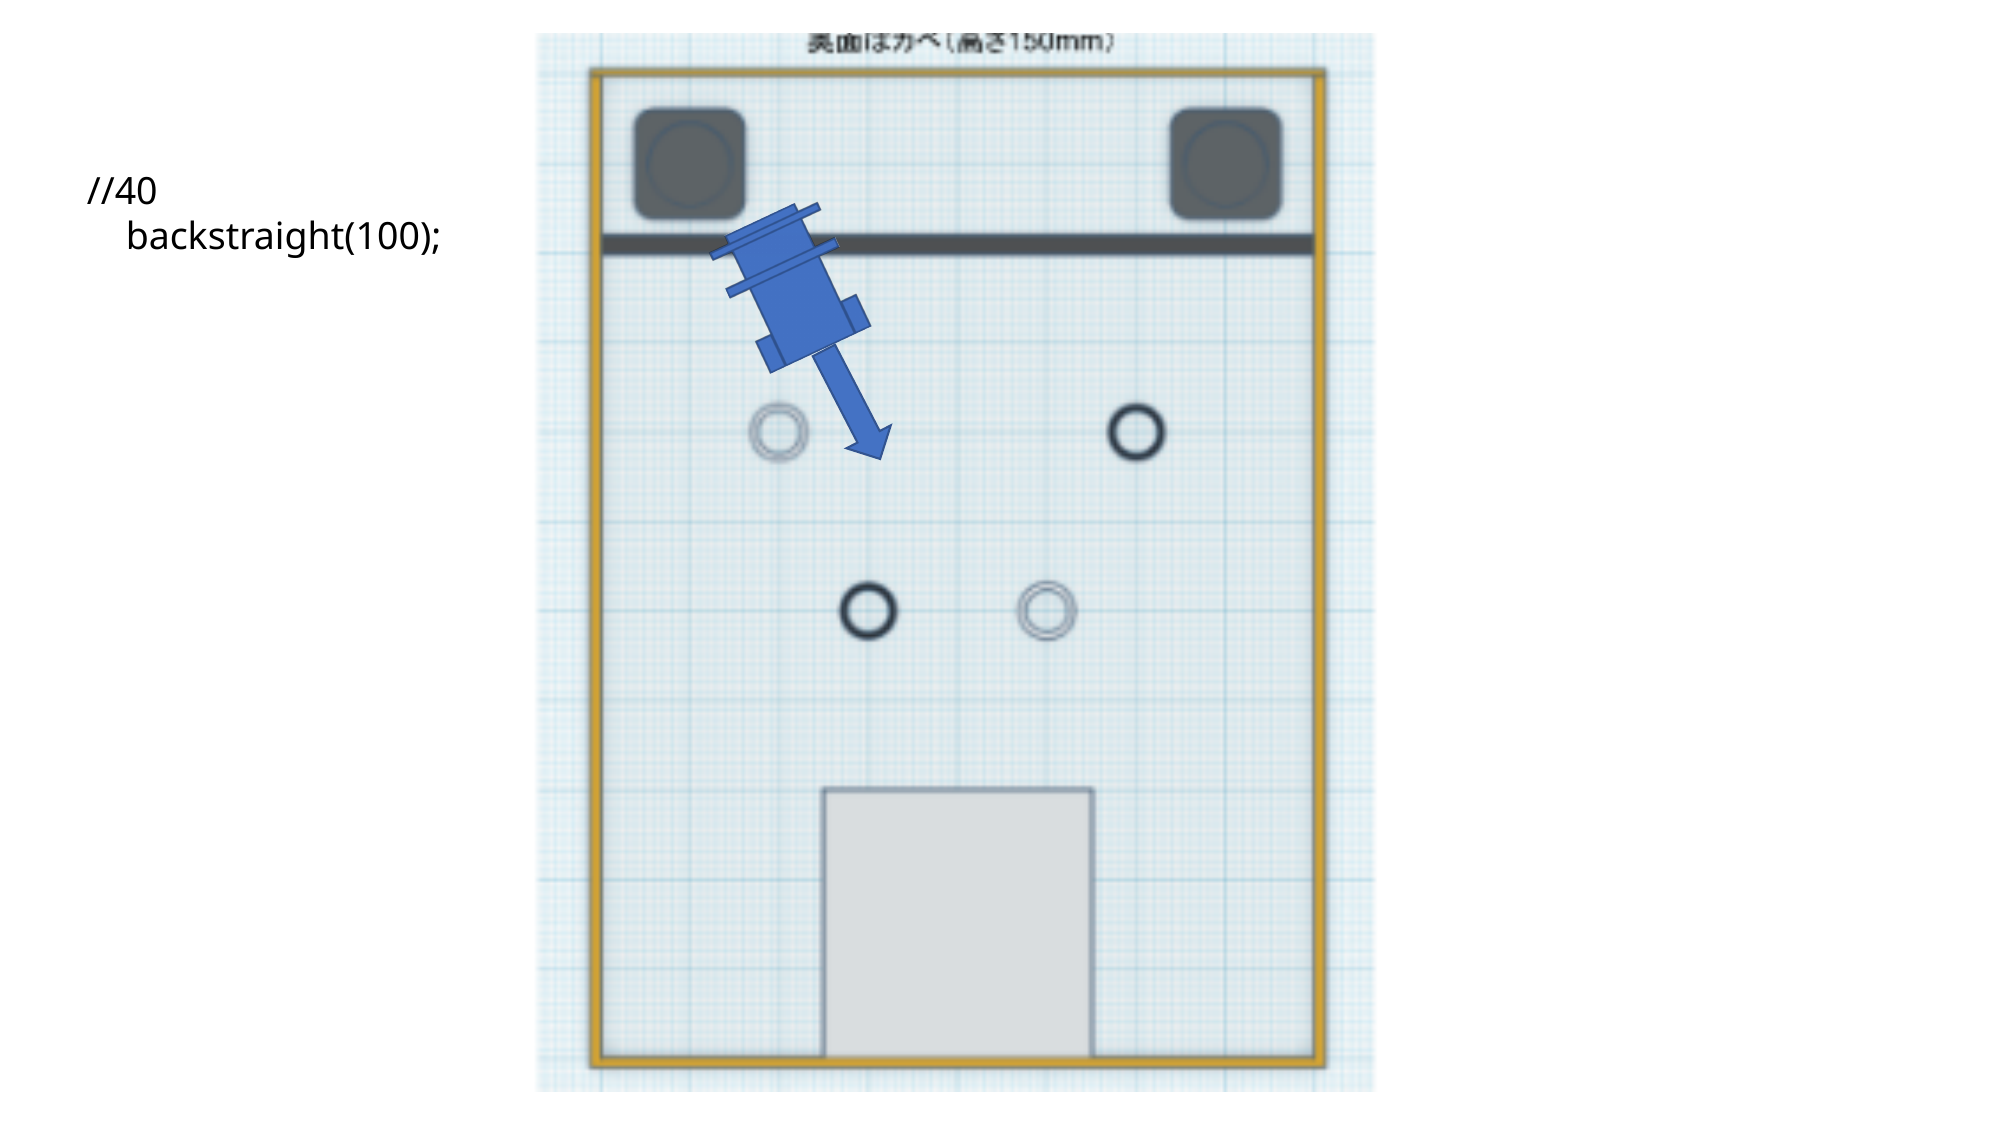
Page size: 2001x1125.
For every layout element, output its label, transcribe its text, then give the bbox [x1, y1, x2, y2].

text_box //40 backstraight(100); [72, 159, 477, 310]
picture [530, 33, 1416, 1092]
